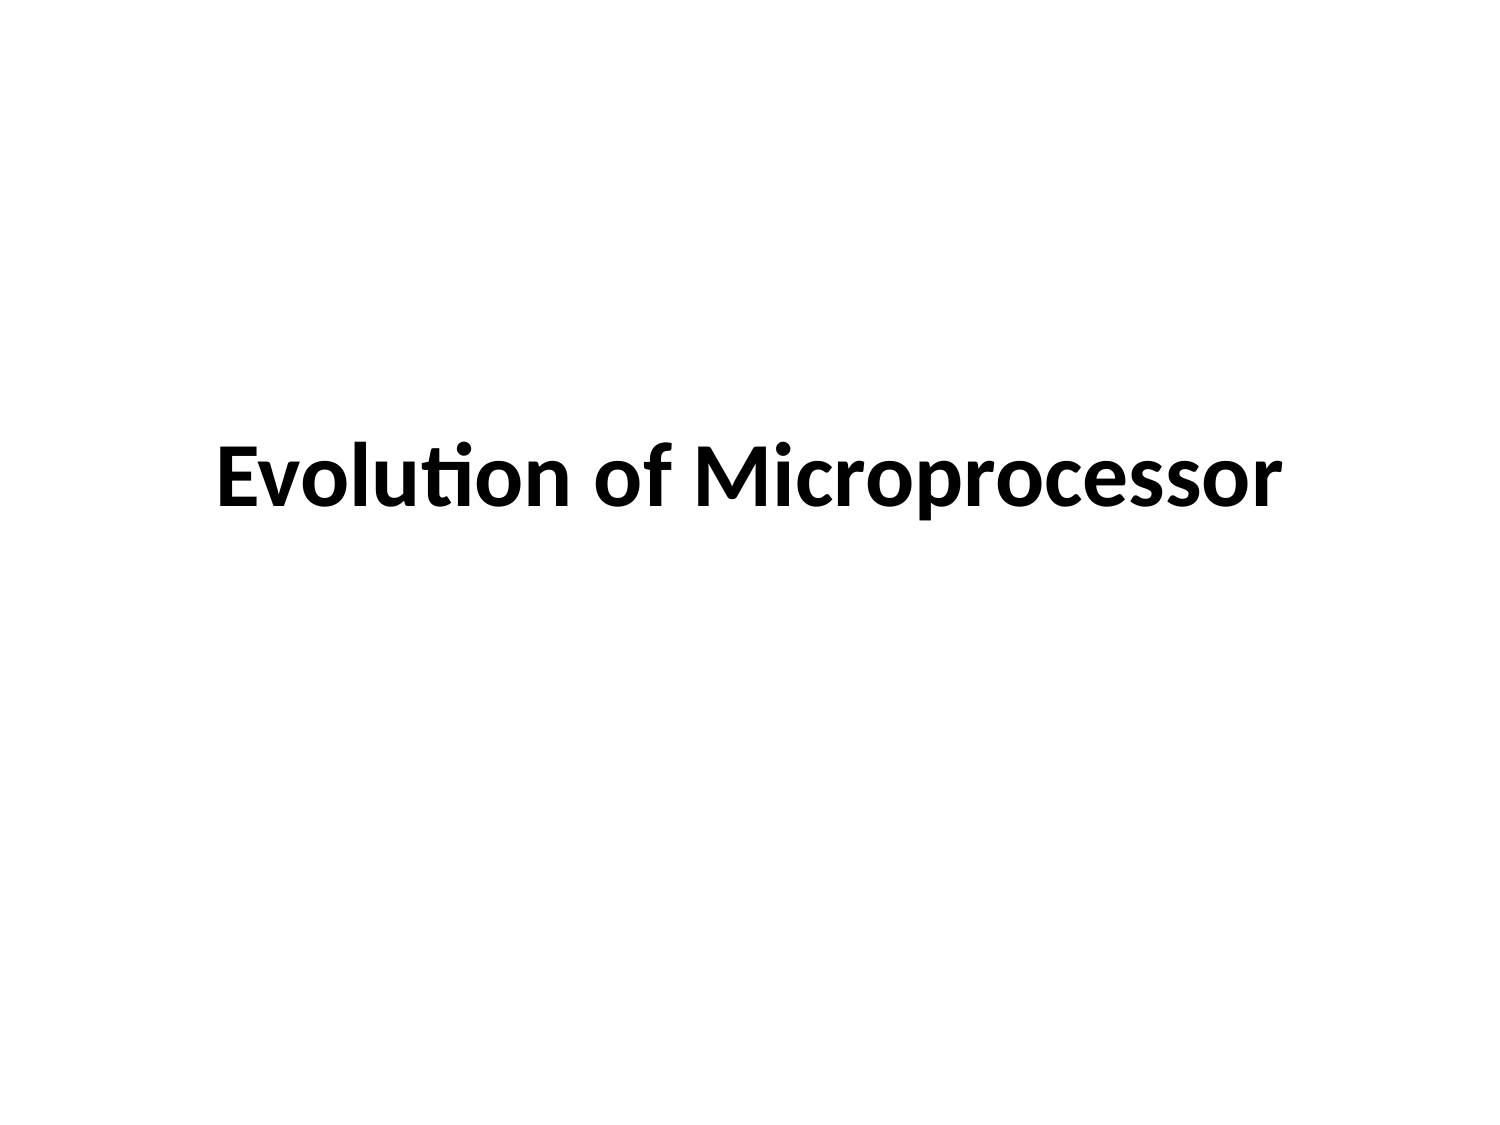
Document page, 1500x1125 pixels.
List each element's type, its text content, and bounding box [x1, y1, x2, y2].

title Evolution of Microprocessor [112, 349, 1388, 591]
